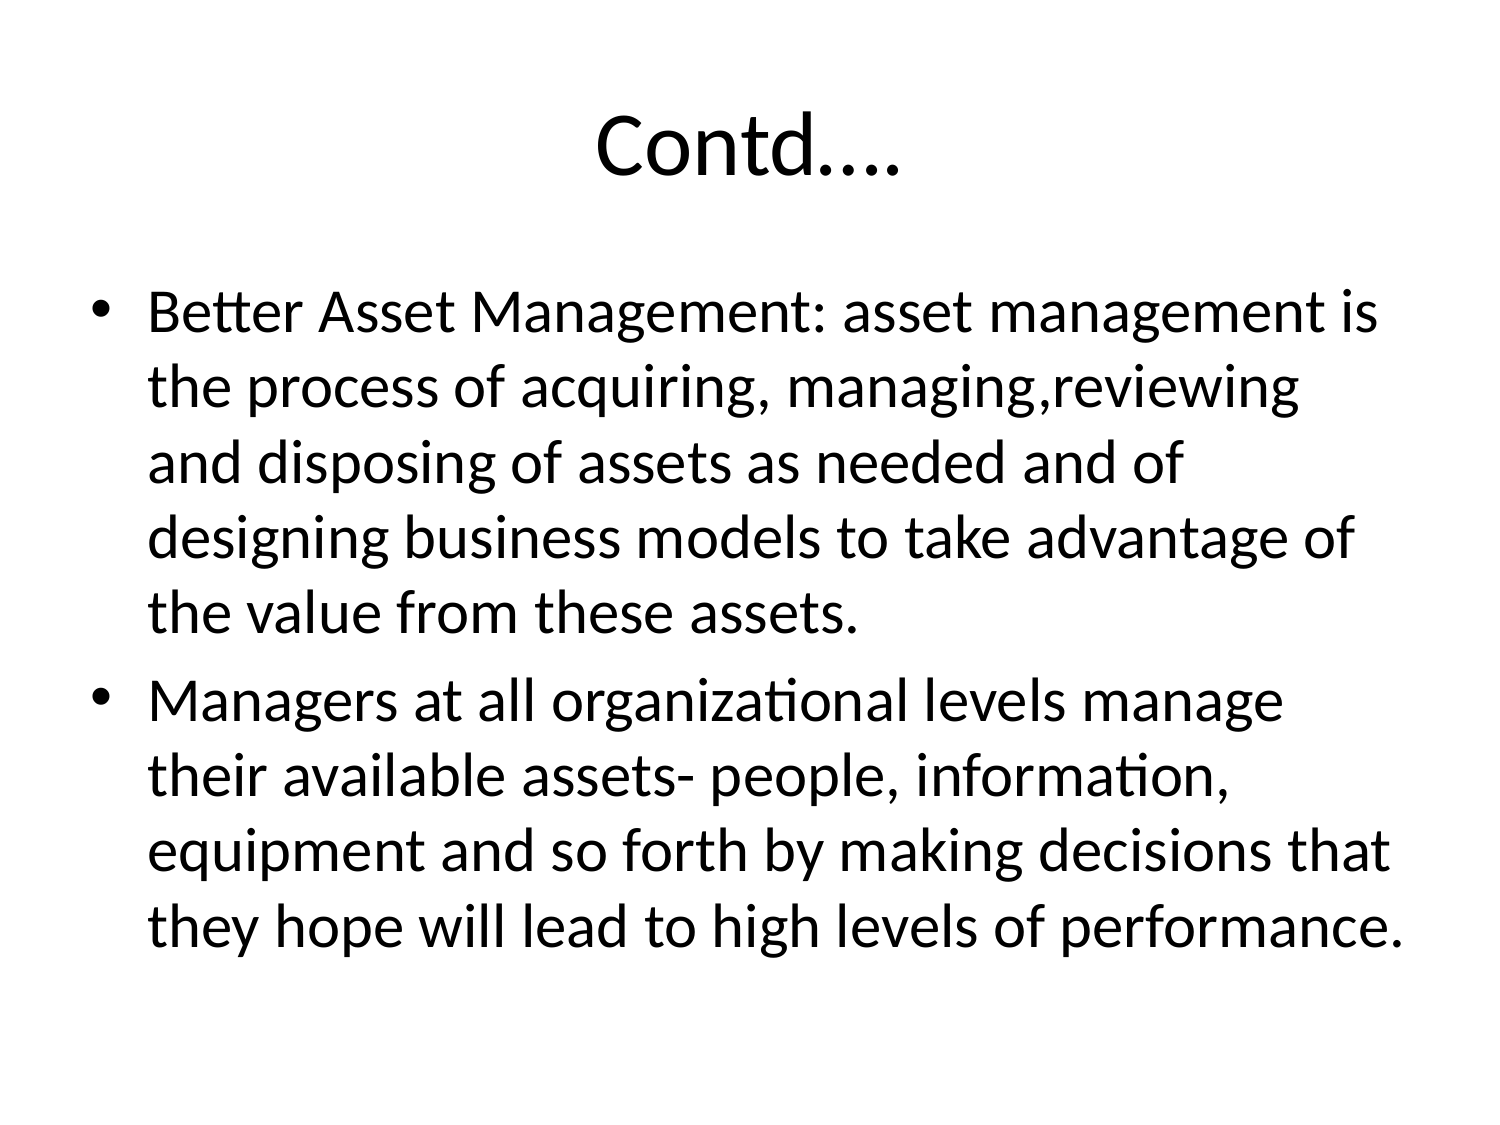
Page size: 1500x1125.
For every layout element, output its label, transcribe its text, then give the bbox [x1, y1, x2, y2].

title Contd…. [75, 45, 1425, 233]
list Better Asset Management: asset management is the process of acquiring, managing,reviewing and disposing of assets as needed and of designing business models to take advantage of the value from these assets. Managers at all organizational levels manage their available assets- people, information, equipment and so forth by making decisions that they hope will lead to high levels of performance. [75, 262, 1425, 1005]
